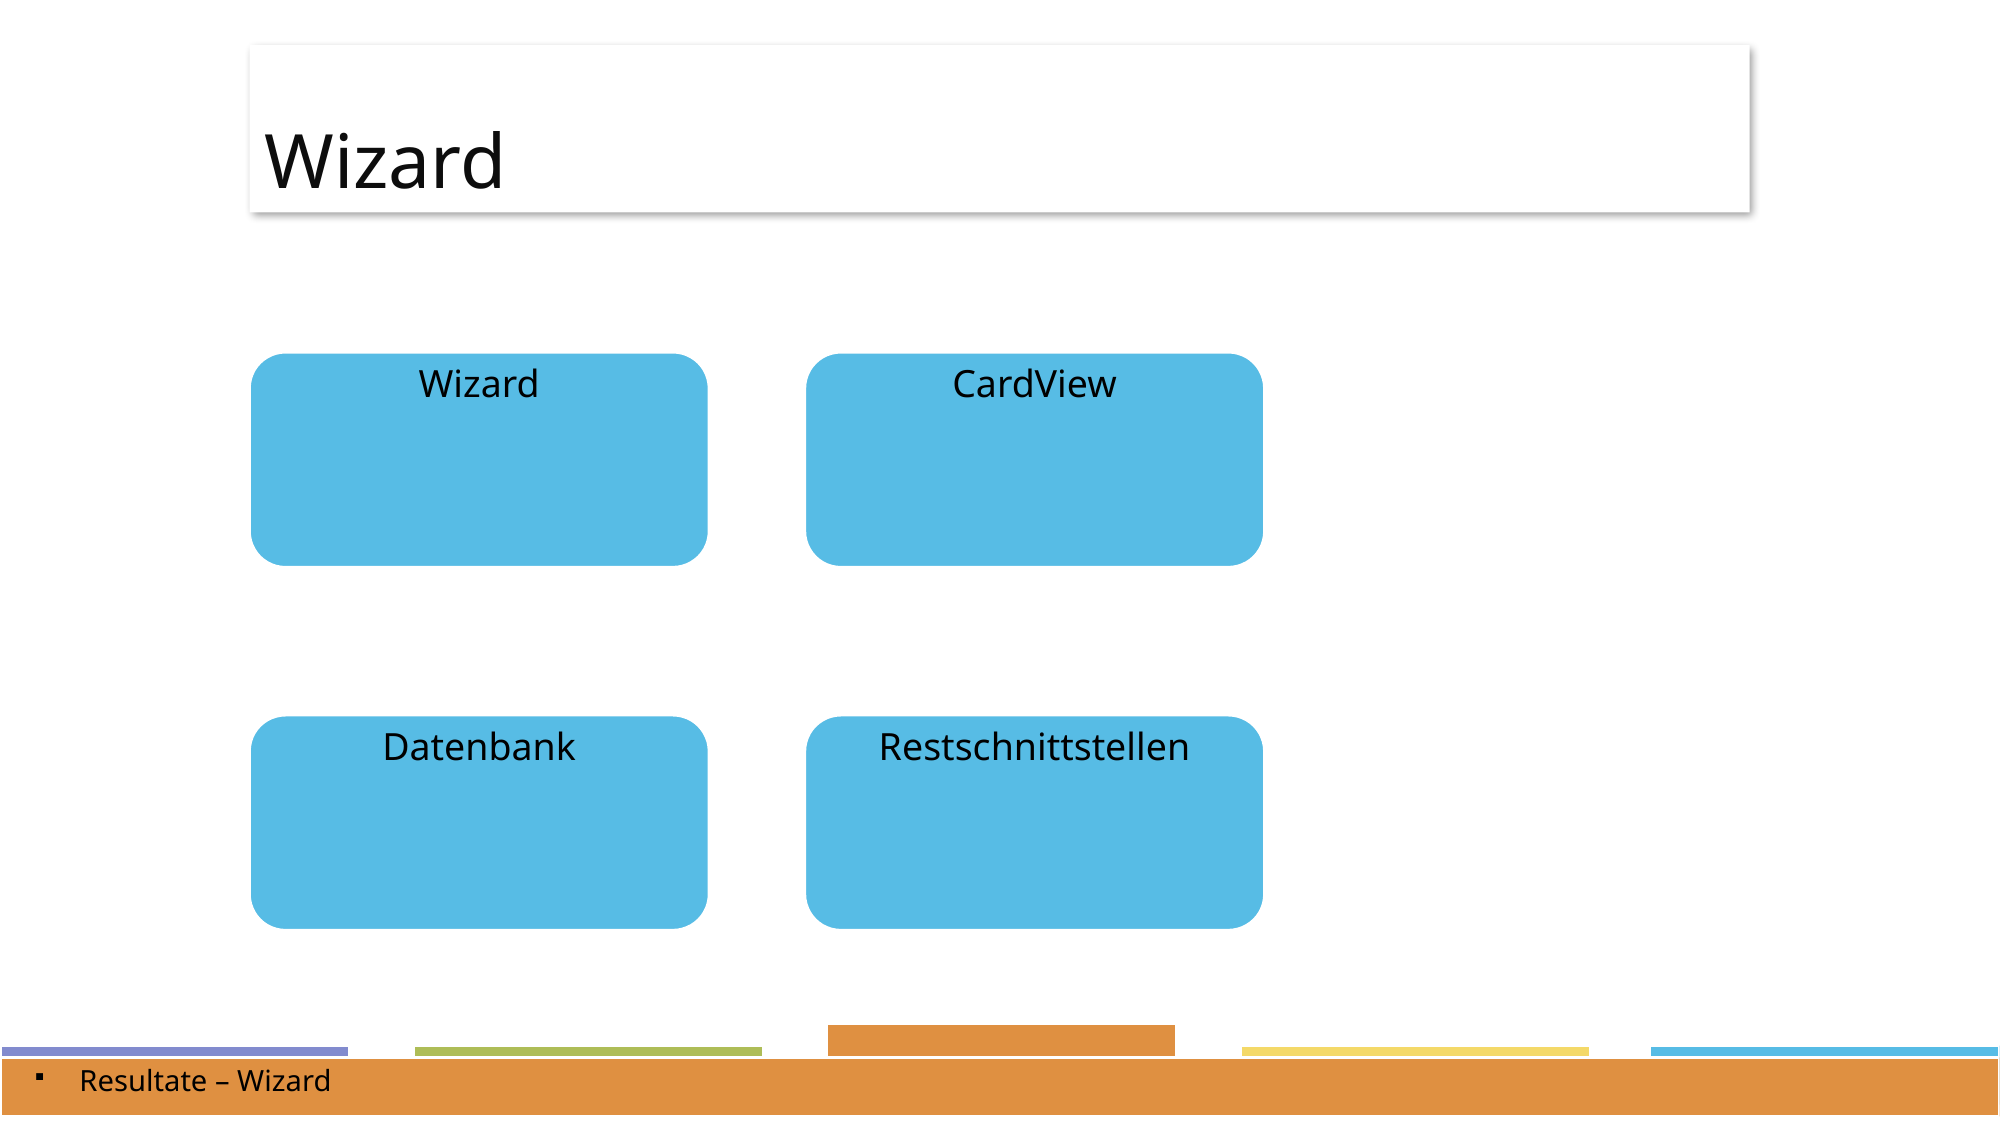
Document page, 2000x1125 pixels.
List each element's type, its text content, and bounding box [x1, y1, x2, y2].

title Wizard [249, 45, 1750, 213]
list Resultate – Wizard [19, 1058, 1030, 1125]
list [249, 294, 1260, 988]
